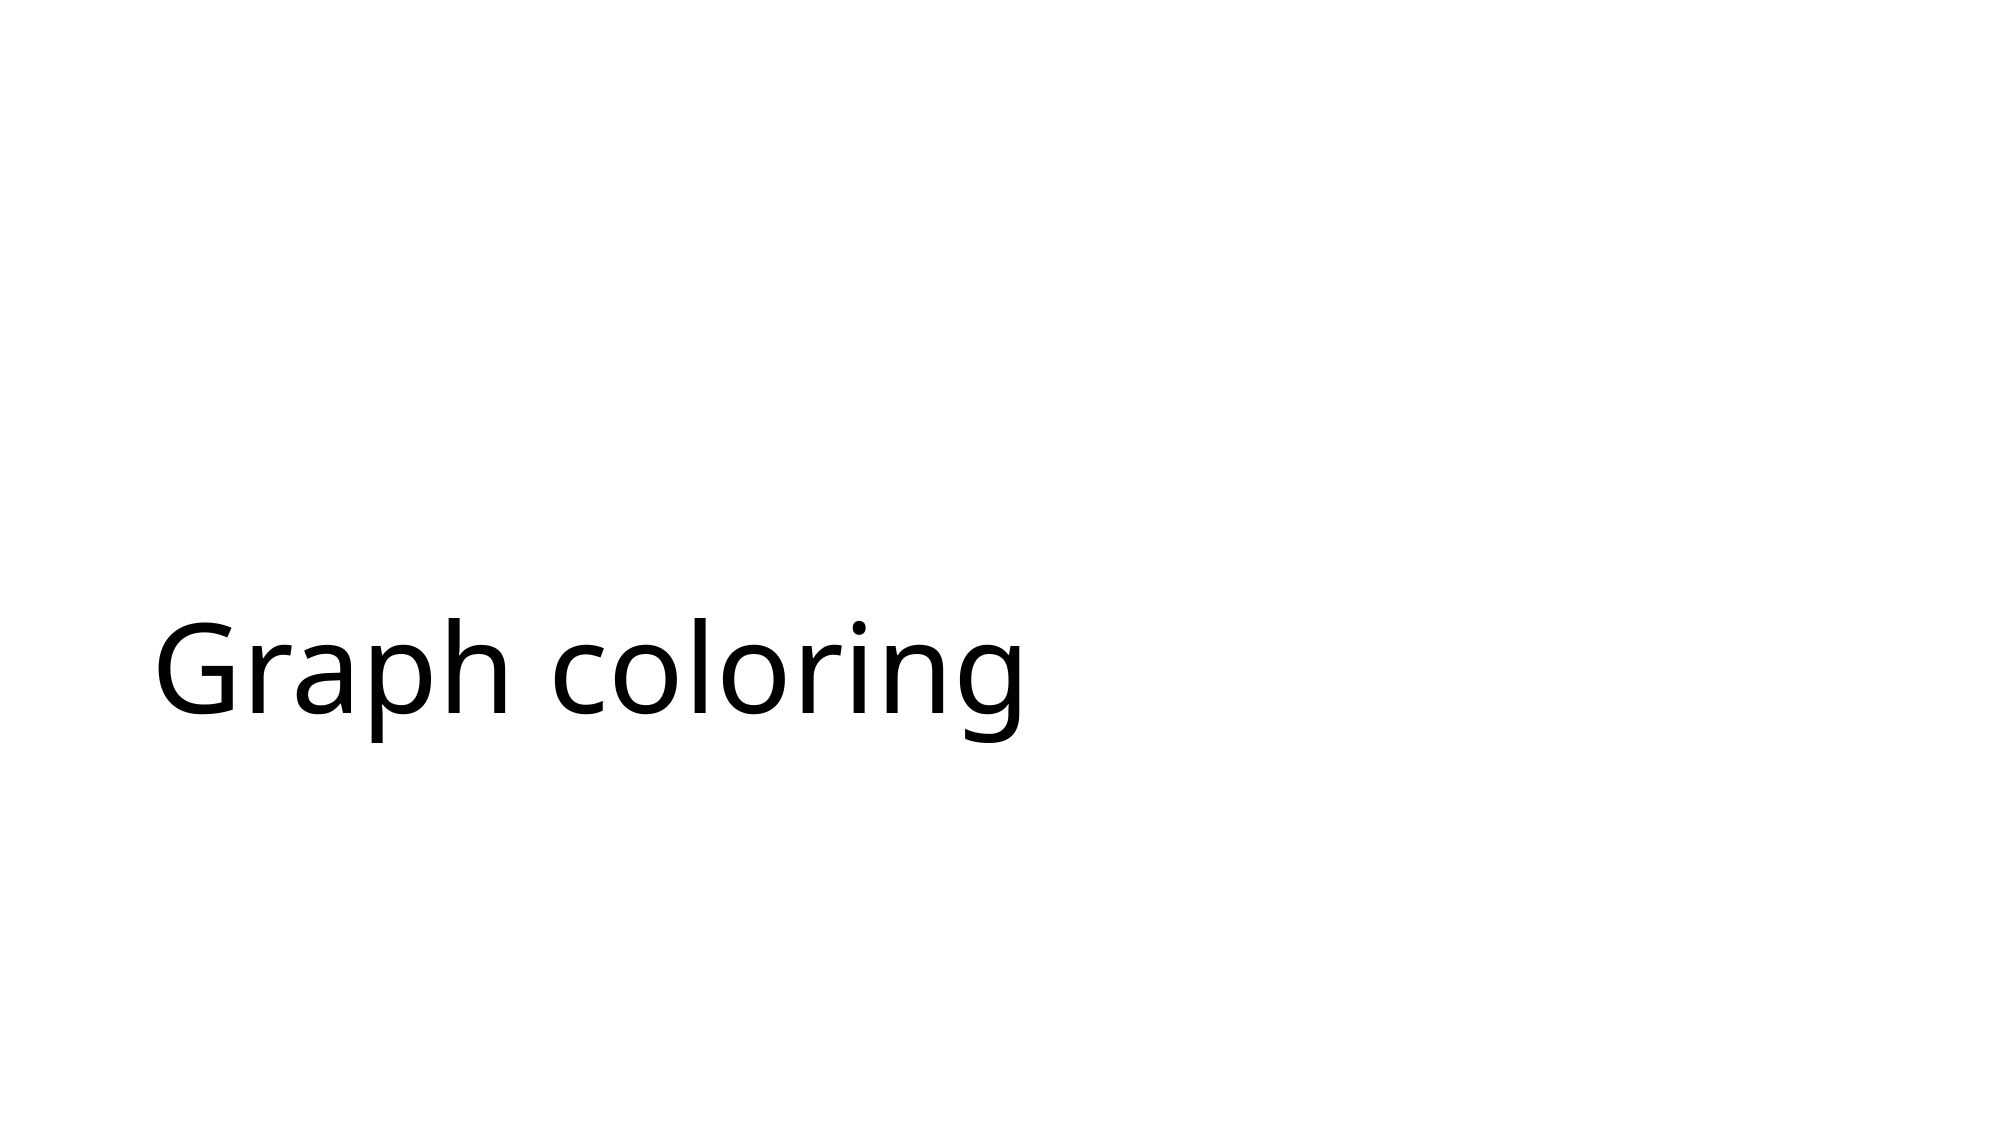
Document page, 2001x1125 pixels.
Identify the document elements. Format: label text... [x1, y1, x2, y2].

title Graph coloring [136, 280, 1862, 749]
